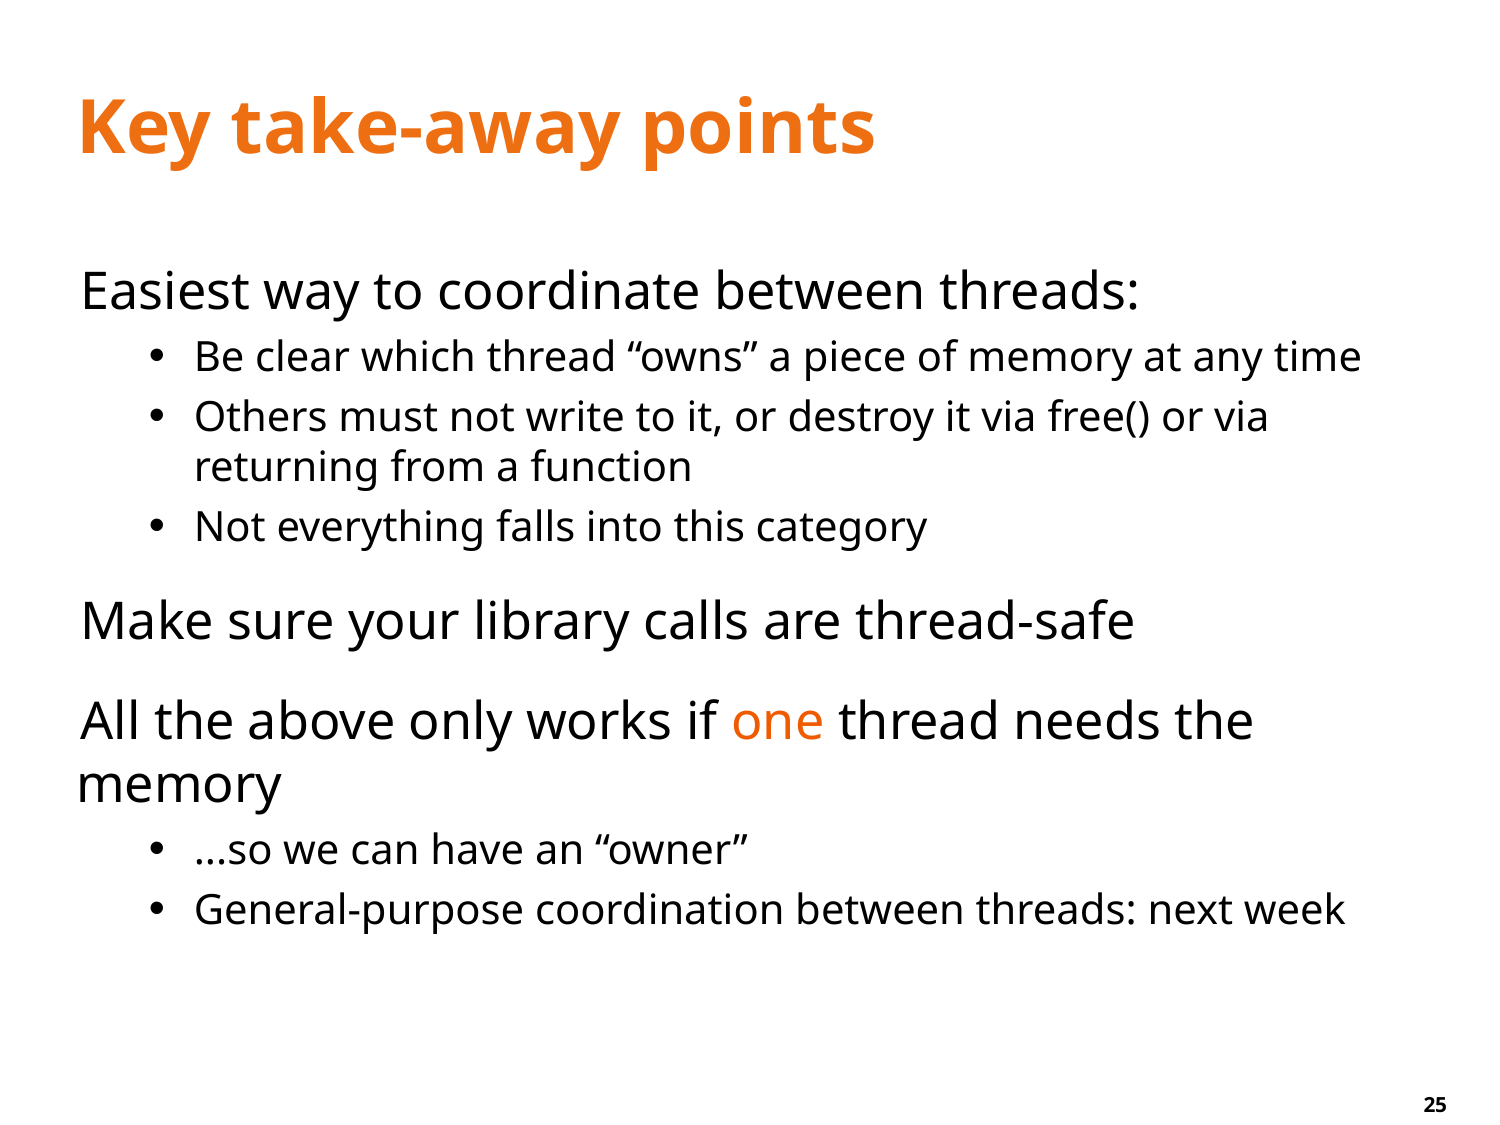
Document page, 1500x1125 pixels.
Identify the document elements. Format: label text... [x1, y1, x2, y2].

title Key take-away points [61, 60, 1438, 187]
list Easiest way to coordinate between threads: Be clear which thread “owns” a piece of memory at any time Others must not write to it, or destroy it via free() or via returning from a function Not everything falls into this category Make sure your library calls are thread-safe All the above only works if one thread needs the memory ...so we can have an “owner” General-purpose coordination between threads: next week [61, 249, 1438, 1063]
